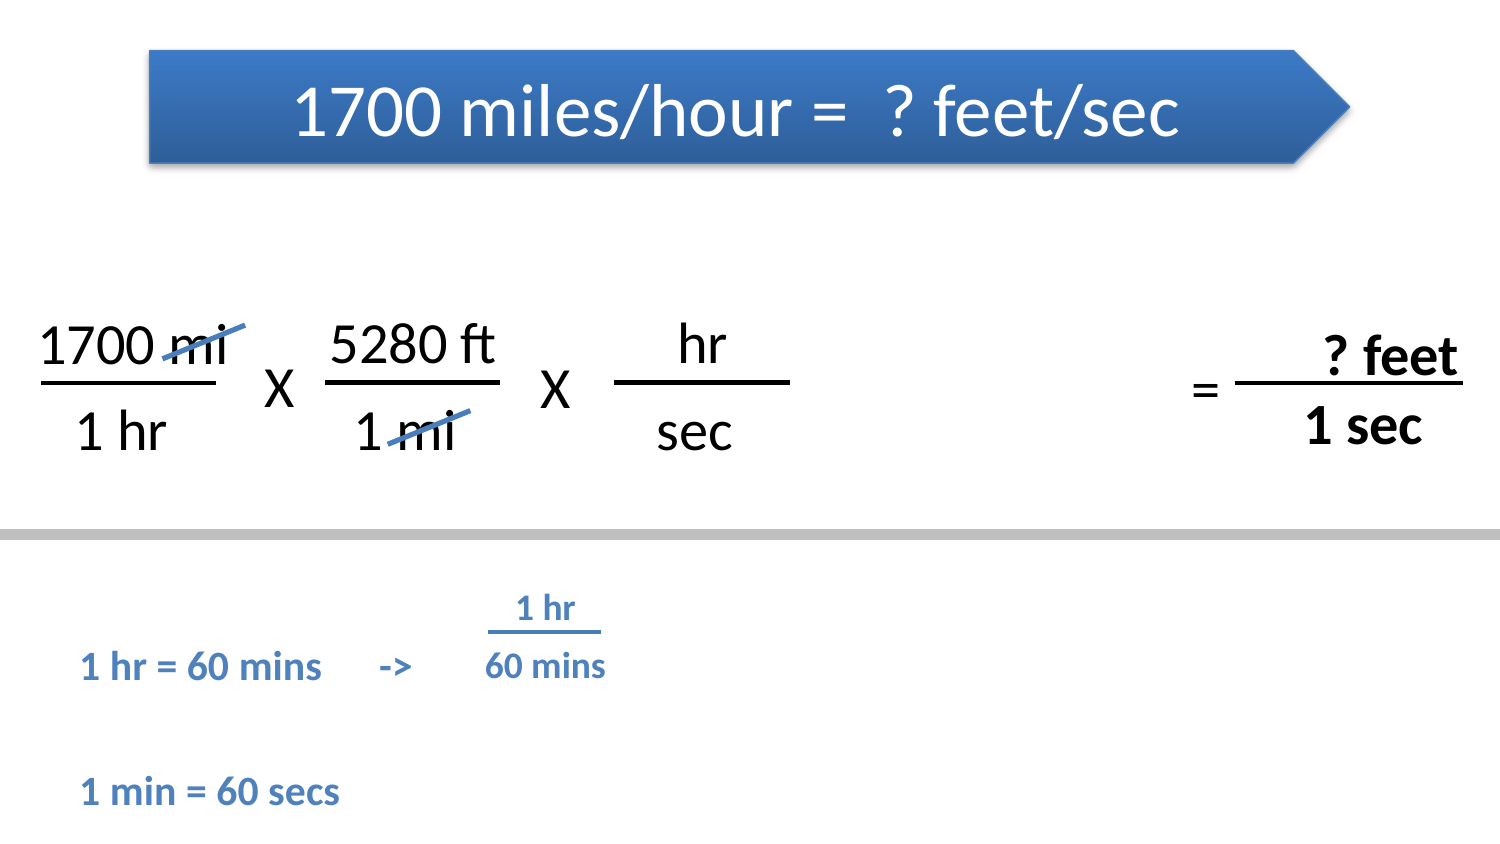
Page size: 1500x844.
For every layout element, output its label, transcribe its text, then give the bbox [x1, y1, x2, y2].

text_box X [525, 343, 586, 428]
text_box X [250, 341, 311, 427]
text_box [387, 410, 471, 445]
text_box sec [641, 390, 748, 470]
text_box ? feet [1307, 309, 1474, 395]
text_box 1 hr [59, 392, 183, 470]
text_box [162, 324, 246, 360]
text_box 1 sec [1288, 392, 1438, 464]
text_box 1700 mi [22, 298, 244, 384]
text_box = [1177, 343, 1236, 429]
text_box 1700 miles/hour = ? feet/sec [148, 49, 1351, 164]
text_box 5280 ft [314, 298, 512, 383]
text_box 1 hr 60 mins [469, 575, 621, 693]
text_box hr [662, 298, 743, 380]
text_box 1 mi [339, 390, 472, 470]
text_box 1 hr = 60 mins -> 1 min = 60 secs [64, 556, 428, 822]
